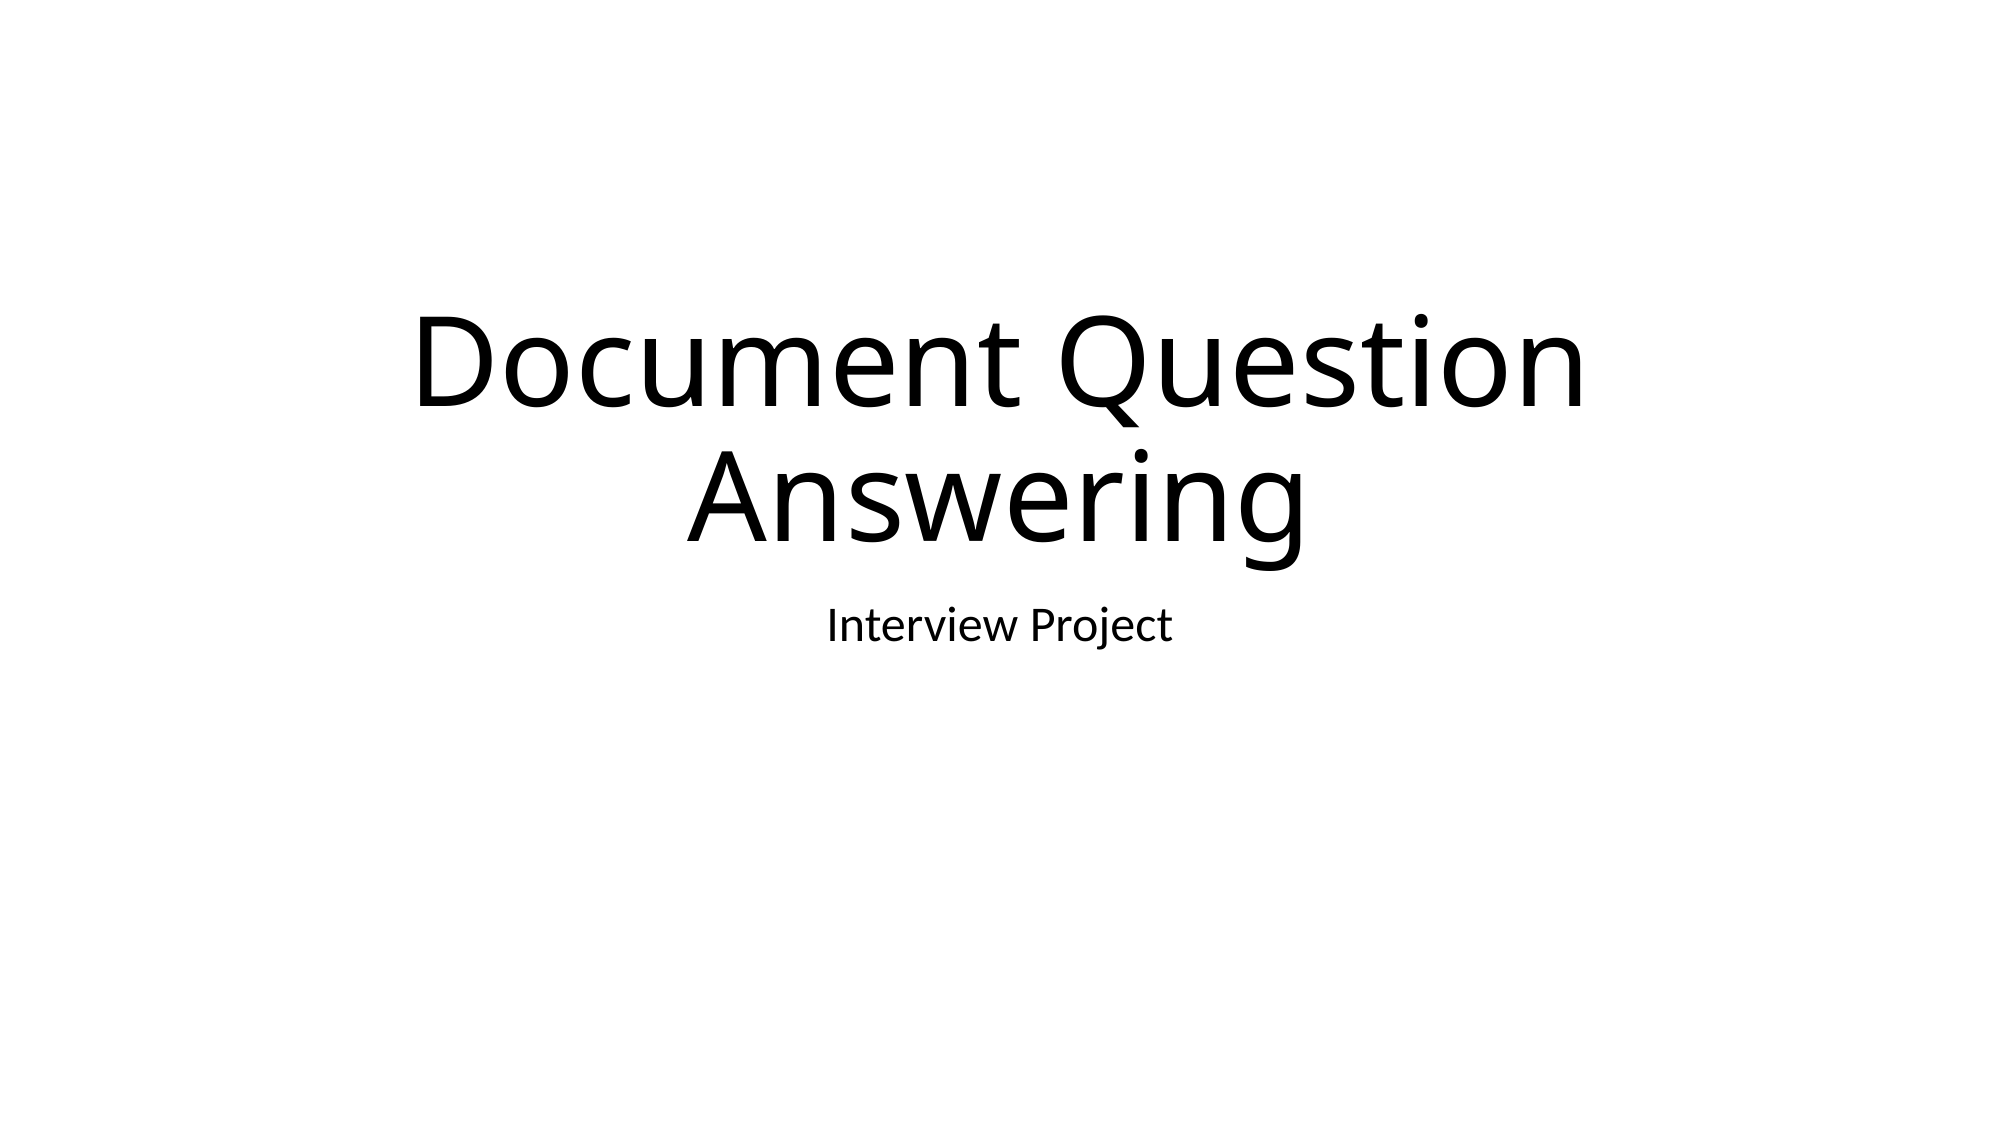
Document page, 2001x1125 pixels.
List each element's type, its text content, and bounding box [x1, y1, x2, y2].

subtitle Interview Project [249, 590, 1750, 863]
title Document Question Answering [249, 184, 1750, 576]
